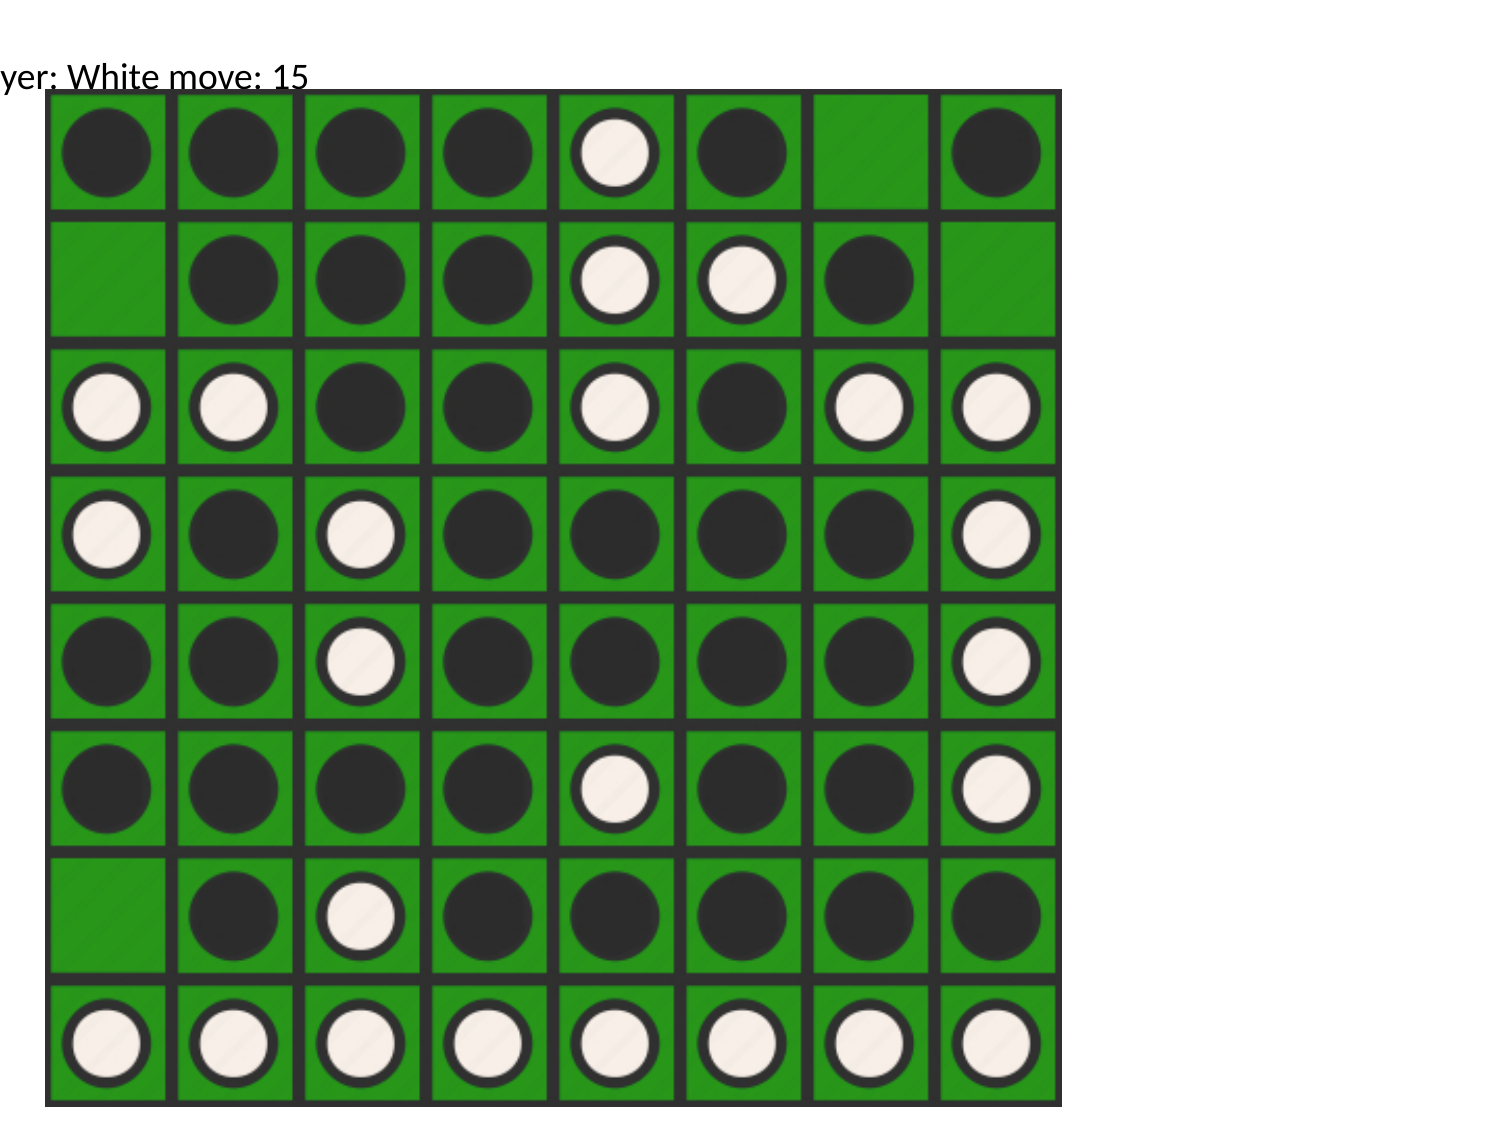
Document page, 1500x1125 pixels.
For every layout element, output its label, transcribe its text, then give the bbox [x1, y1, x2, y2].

picture [44, 89, 1062, 1107]
text_box turn: 56 player: White move: 15 [0, 44, 325, 105]
